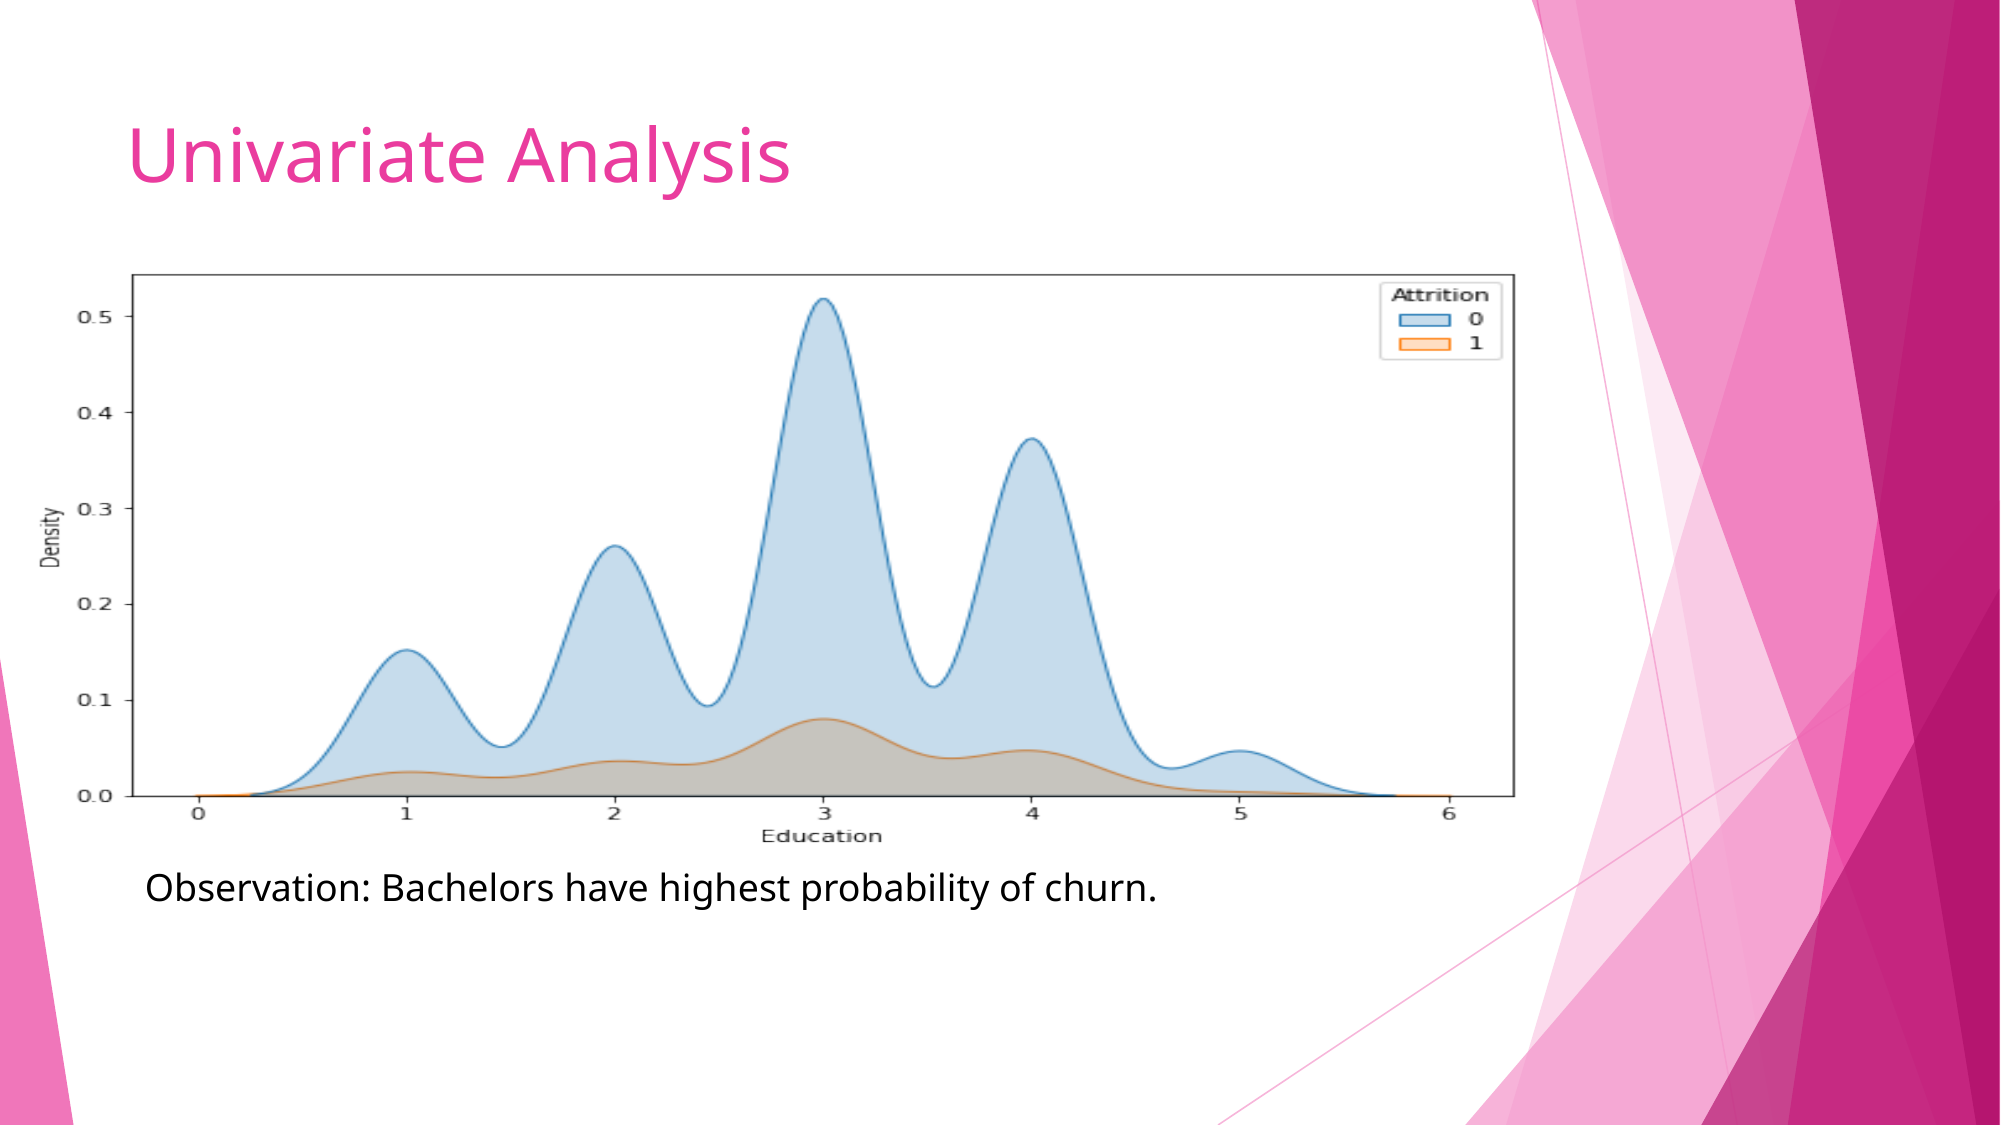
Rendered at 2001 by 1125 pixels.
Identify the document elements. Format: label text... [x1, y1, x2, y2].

title Univariate Analysis [111, 99, 1522, 261]
picture [22, 262, 1531, 857]
text_box Observation: Bachelors have highest probability of churn. [129, 865, 1522, 917]
